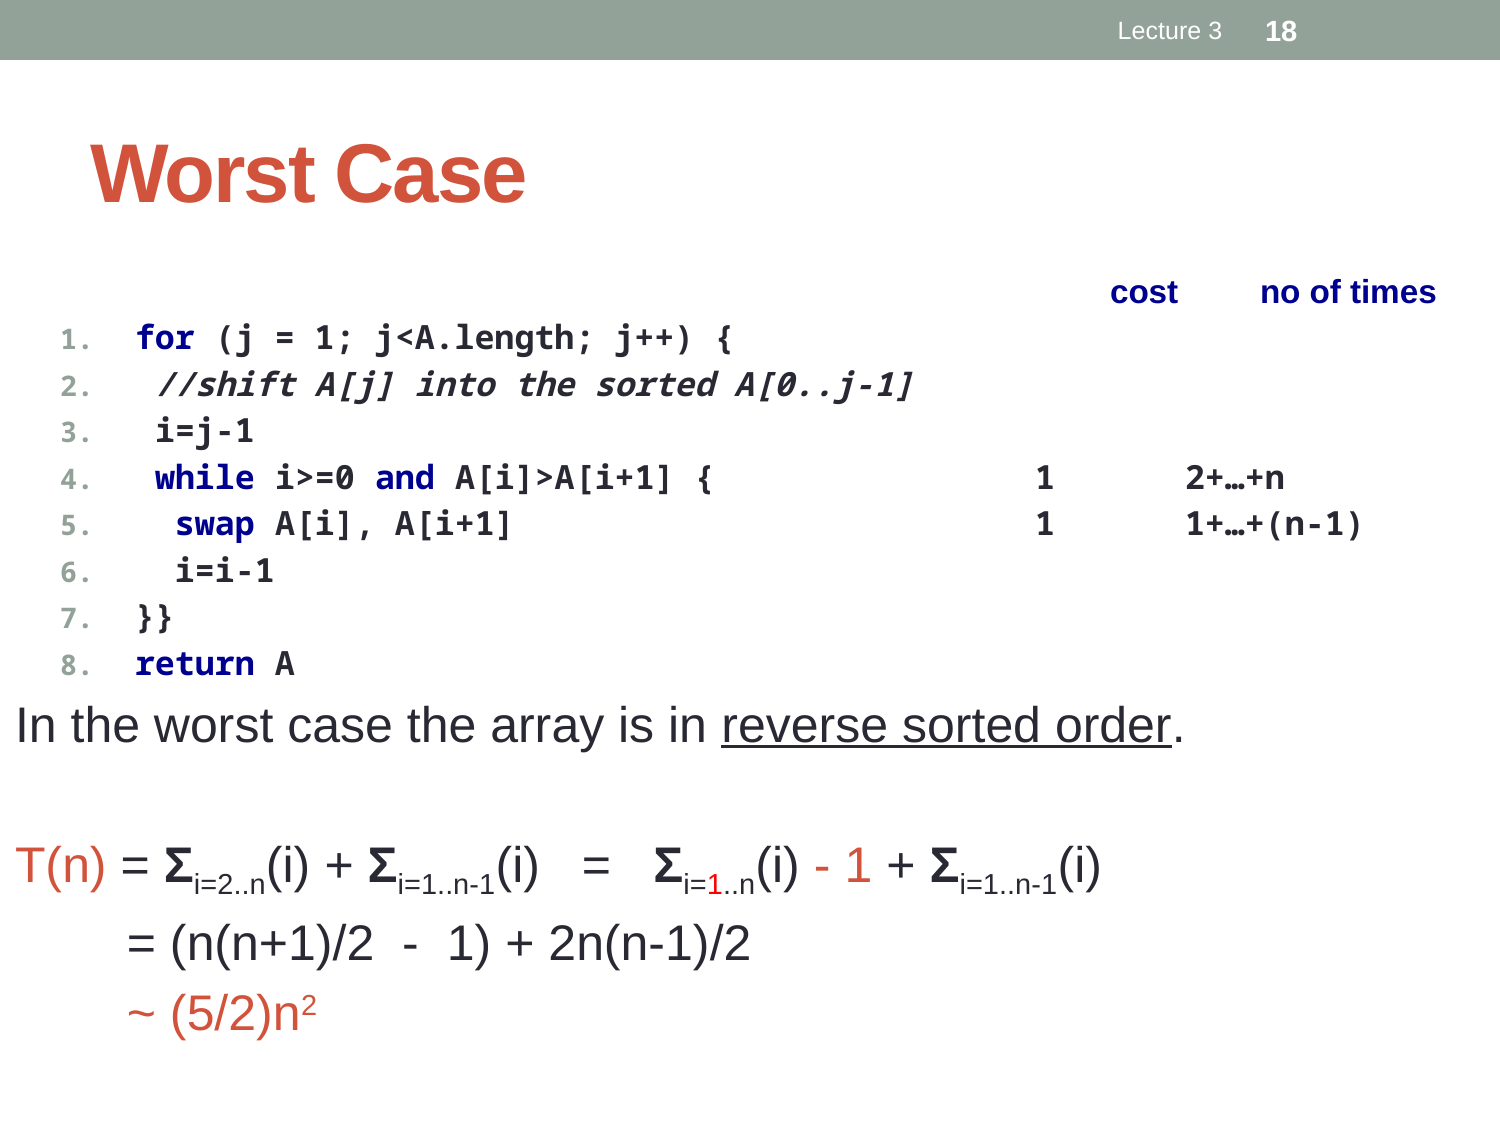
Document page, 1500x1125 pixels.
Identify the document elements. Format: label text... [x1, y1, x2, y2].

footer Lecture 3 [562, 3, 1238, 57]
text_box cost no of times for (j = 1; j<A.length; j++) { //shift A[j] into the sorted A[0..j-1] i=j-1 while i>=0 and A[i]>A[i+1] { 1 2+…+n swap A[i], A[i+1] 1 1+…+(n-1) i=i-1 }} return A In the worst case the array is in reverse sorted order. T(n) = Σi=2..n(i) + Σi=1..n-1(i) = Σi=1..n(i) - 1 + Σi=1..n-1(i) = (n(n+1)/2 - 1) + 2n(n-1)/2 ~ (5/2)n2 [0, 262, 1500, 1063]
title Worst Case [75, 87, 1425, 250]
slide_number 18 [1250, 3, 1425, 57]
